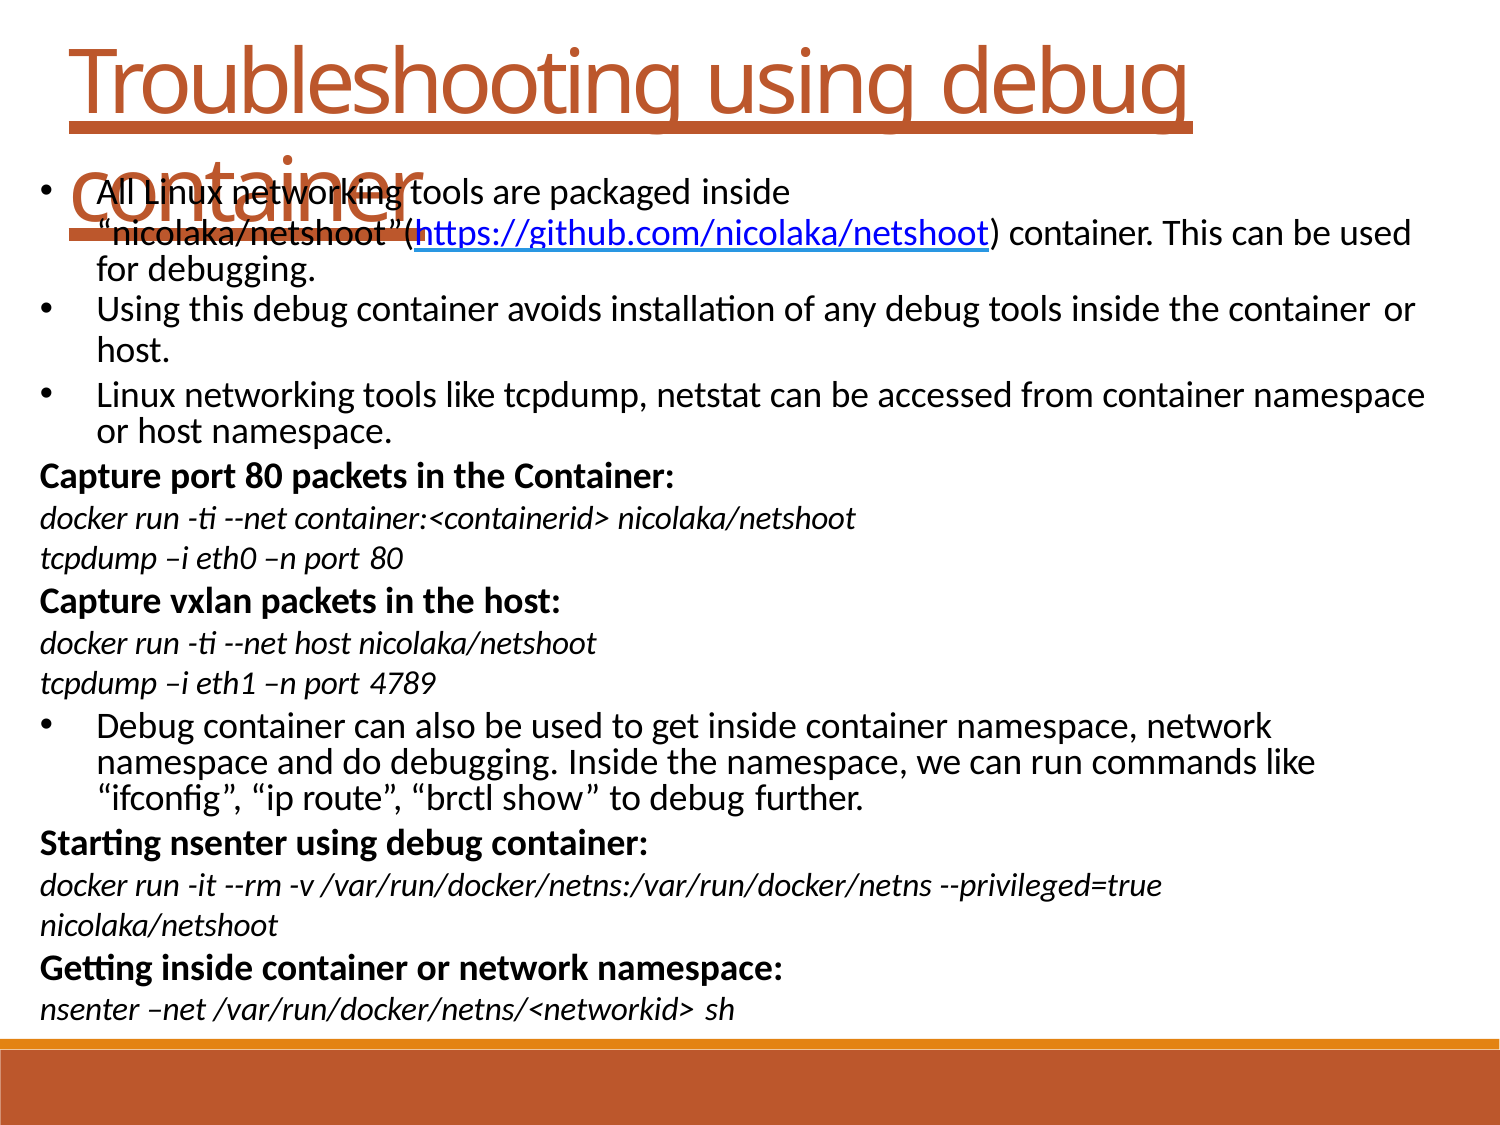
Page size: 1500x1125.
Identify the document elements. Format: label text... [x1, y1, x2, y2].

title Troubleshooting using debug container [66, 22, 1435, 169]
text_box All Linux networking tools are packaged inside “nicolaka/netshoot”(https://github.com/nicolaka/netshoot) container. This can be used for debugging. Using this debug container avoids installation of any debug tools inside the container or host. Linux networking tools like tcpdump, netstat can be accessed from container namespace or host namespace. Capture port 80 packets in the Container: docker run -ti --net container:<containerid> nicolaka/netshoot tcpdump –i eth0 –n port 80 Capture vxlan packets in the host: docker run -ti --net host nicolaka/netshoot tcpdump –i eth1 –n port 4789 Debug container can also be used to get inside container namespace, network namespace and do debugging. Inside the namespace, we can run commands like “ifconfig”, “ip route”, “brctl show” to debug further. Starting nsenter using debug container: docker run -it --rm -v /var/run/docker/netns:/var/run/docker/netns --privileged=true nicolaka/netshoot Getting inside container or network namespace: nsenter –net /var/run/docker/netns/<networkid> sh [37, 169, 1446, 1028]
